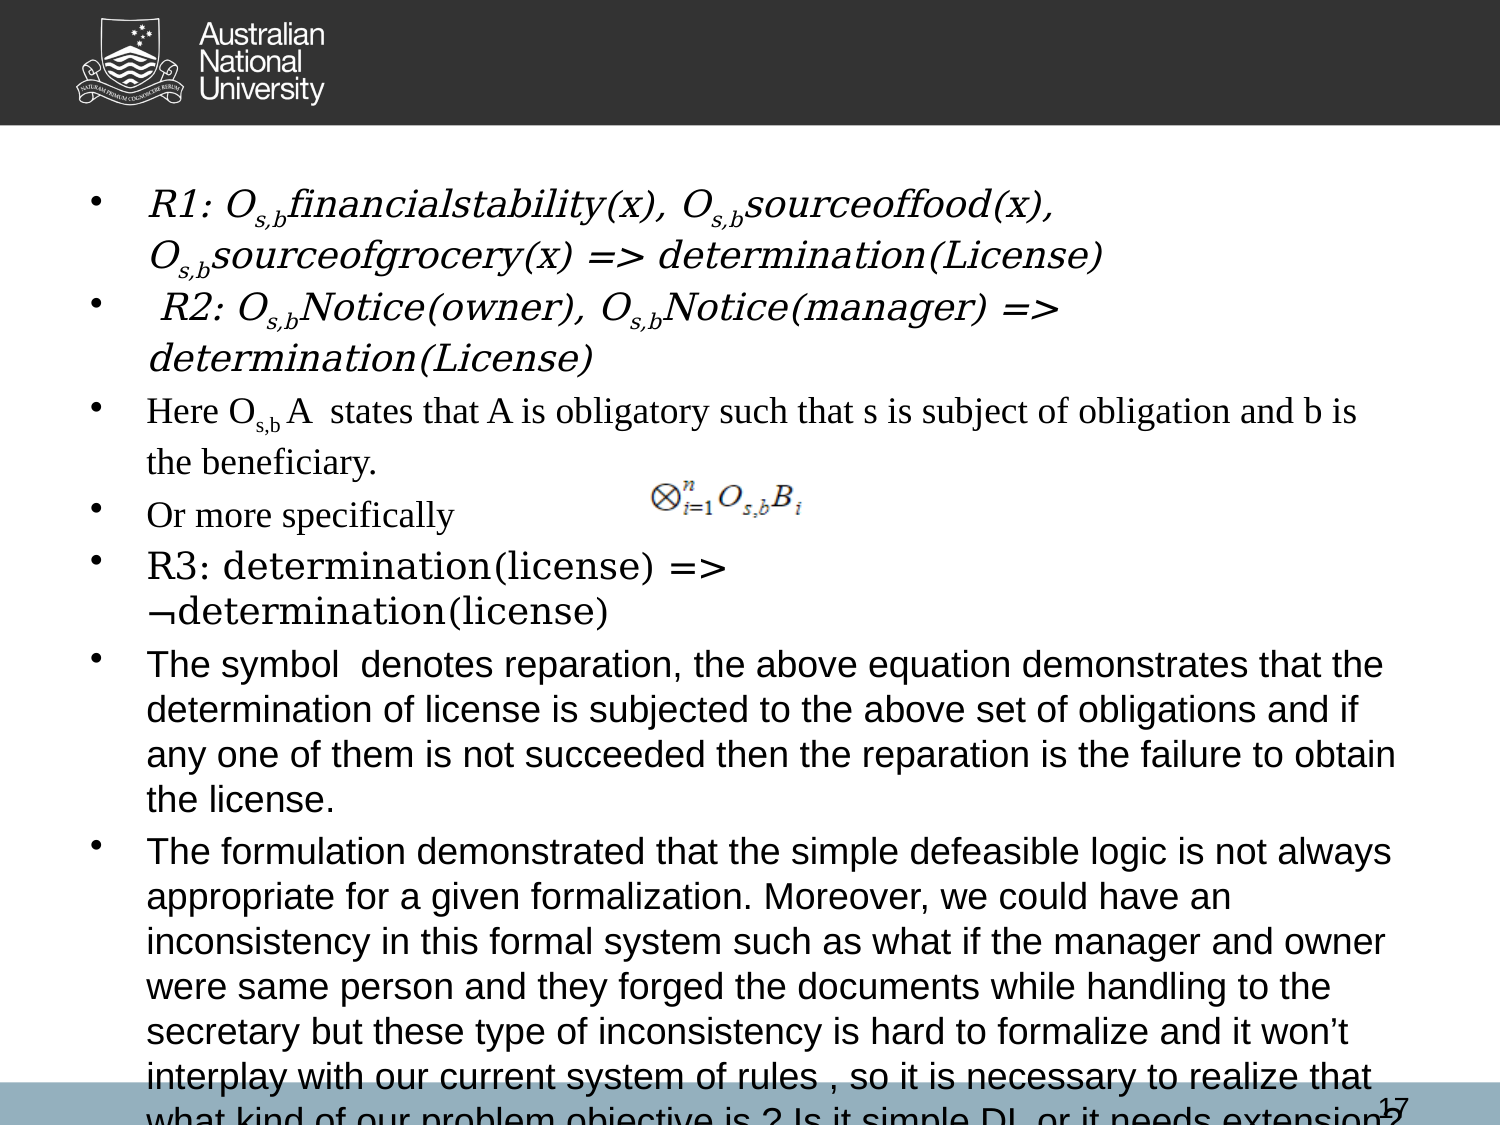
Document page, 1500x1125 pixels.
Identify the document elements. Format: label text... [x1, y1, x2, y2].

picture [643, 457, 811, 539]
picture [76, 18, 325, 106]
slide_number 17 [1328, 1082, 1425, 1118]
